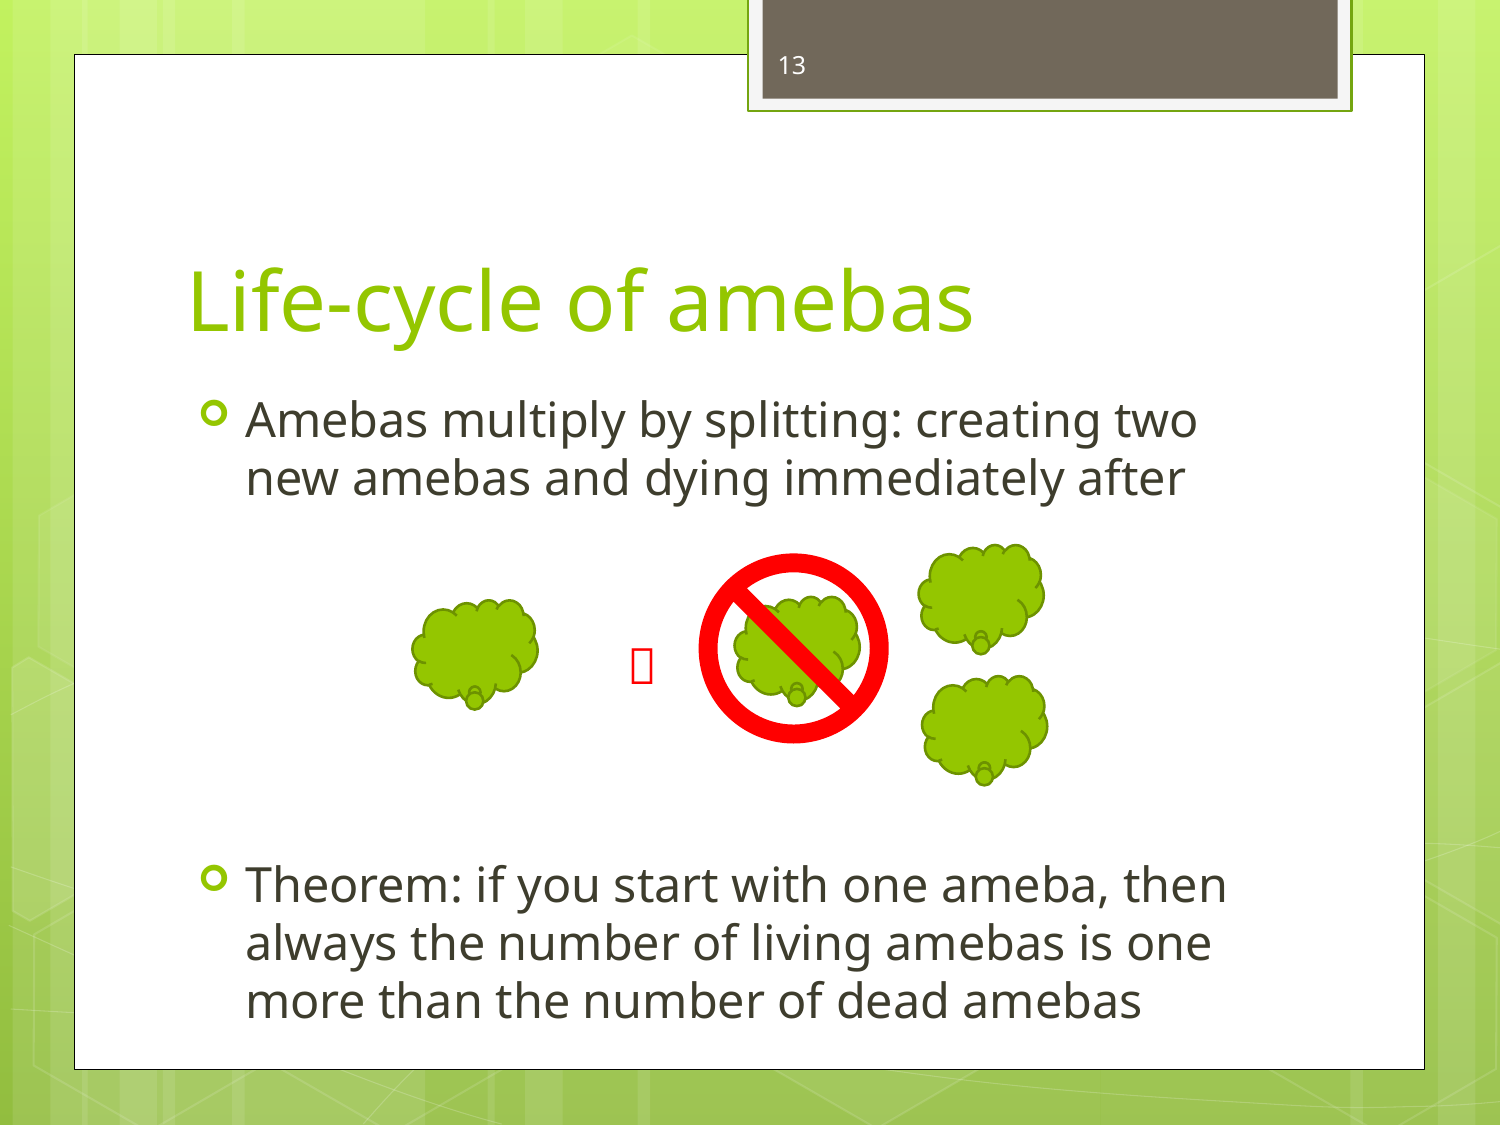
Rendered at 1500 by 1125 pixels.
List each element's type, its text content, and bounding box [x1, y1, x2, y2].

text_box [411, 599, 539, 711]
text_box [733, 616, 818, 708]
text_box [764, 595, 862, 681]
list Amebas multiply by splitting: creating two new amebas and dying immediately after Theorem: if you start with one ameba, then always the number of living amebas is one more than the number of dead amebas [171, 381, 1283, 1038]
text_box [698, 553, 889, 744]
text_box [920, 674, 1049, 787]
text_box  [612, 626, 714, 702]
text_box  [718, 626, 725, 679]
slide_number 13 [762, 36, 982, 97]
text_box [917, 543, 1046, 656]
title Life-cycle of amebas [171, 168, 1324, 357]
